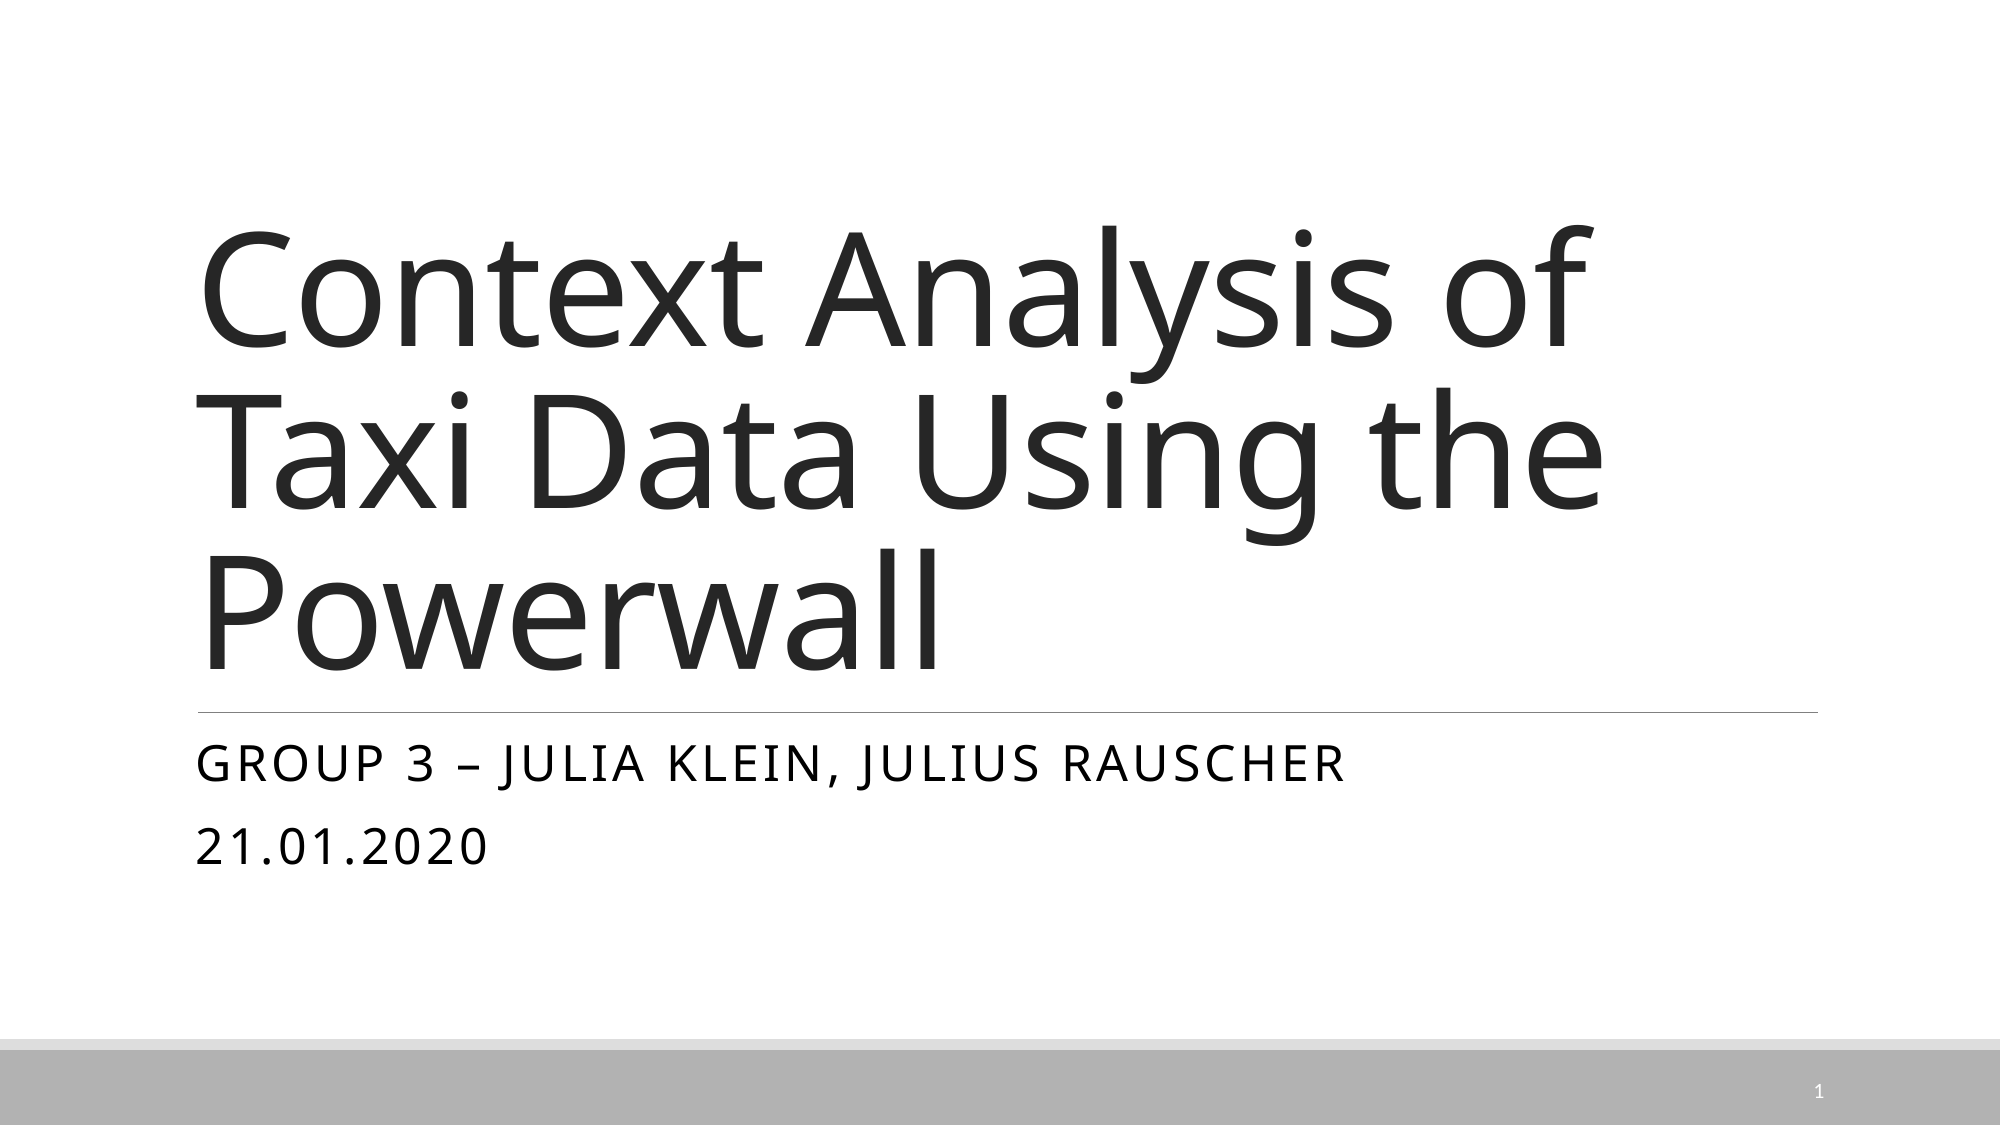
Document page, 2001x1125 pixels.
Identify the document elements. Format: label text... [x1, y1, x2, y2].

title Context Analysis of Taxi Data Using the Powerwall [180, 124, 1830, 710]
subtitle Group 3 – Julia Klein, Julius Rauscher 21.01.2020 [180, 730, 1831, 919]
slide_number 1 [1624, 1059, 1840, 1120]
